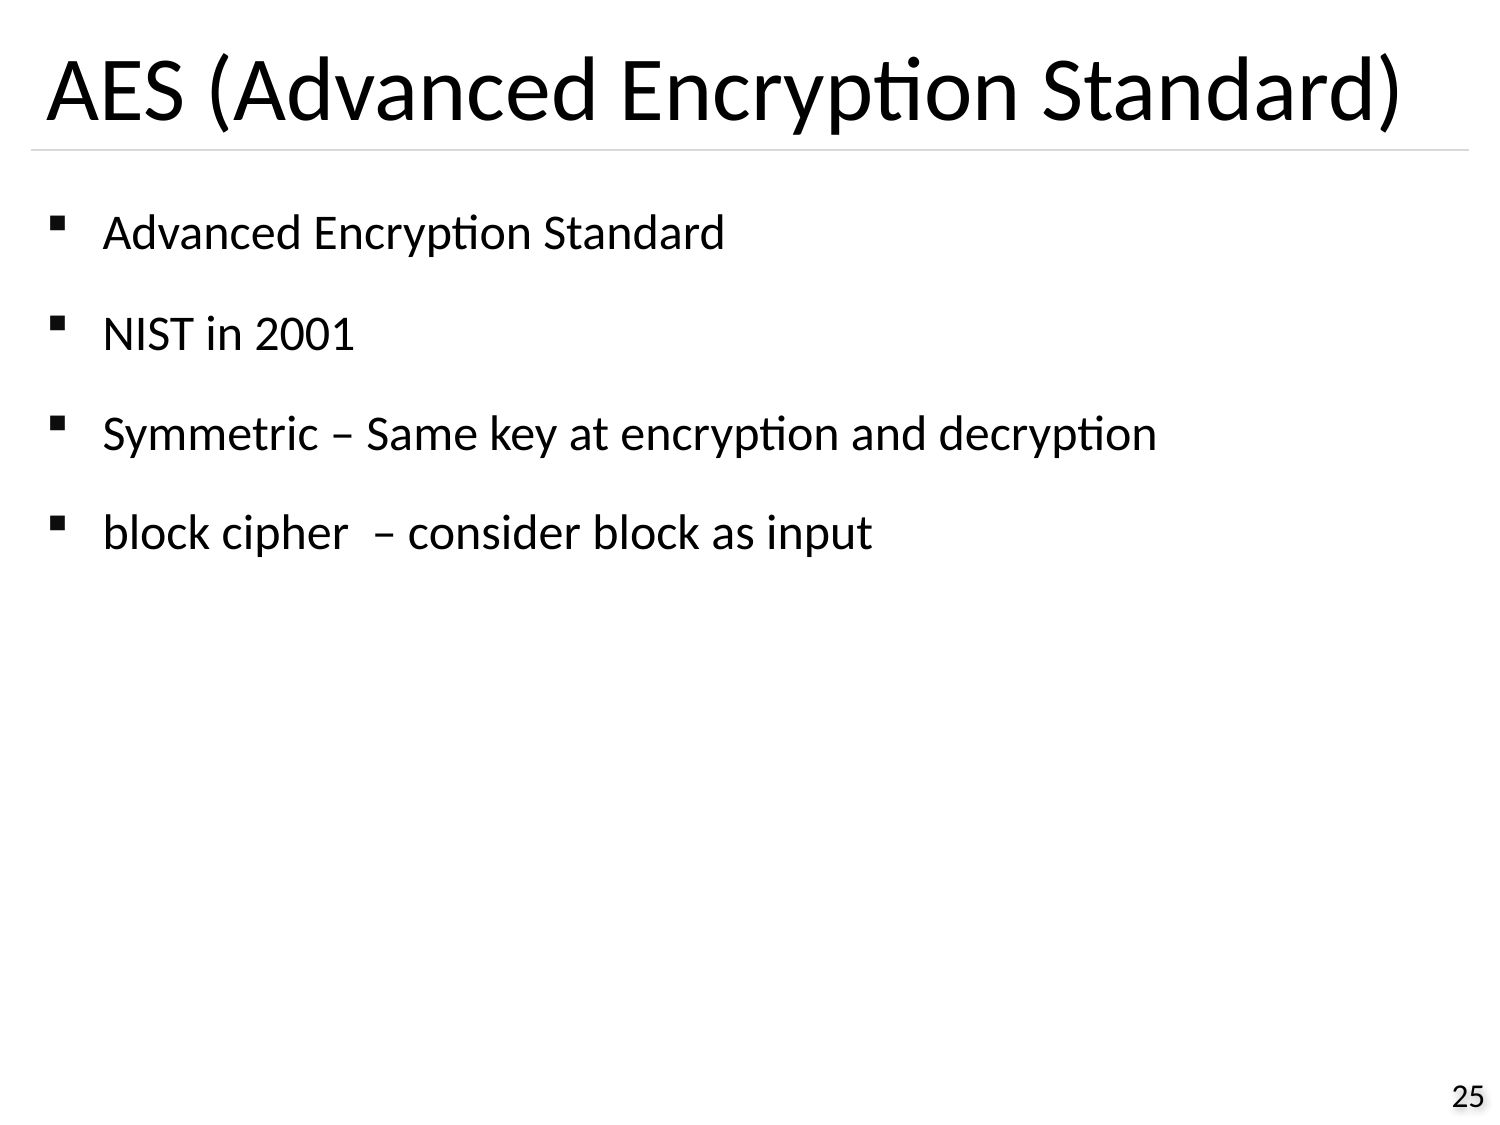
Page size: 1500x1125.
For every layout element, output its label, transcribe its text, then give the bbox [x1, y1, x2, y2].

title AES (Advanced Encryption Standard) [31, 17, 1469, 150]
list Advanced Encryption Standard NIST in 2001 Symmetric – Same key at encryption and decryption block cipher – consider block as input [31, 162, 1469, 1038]
